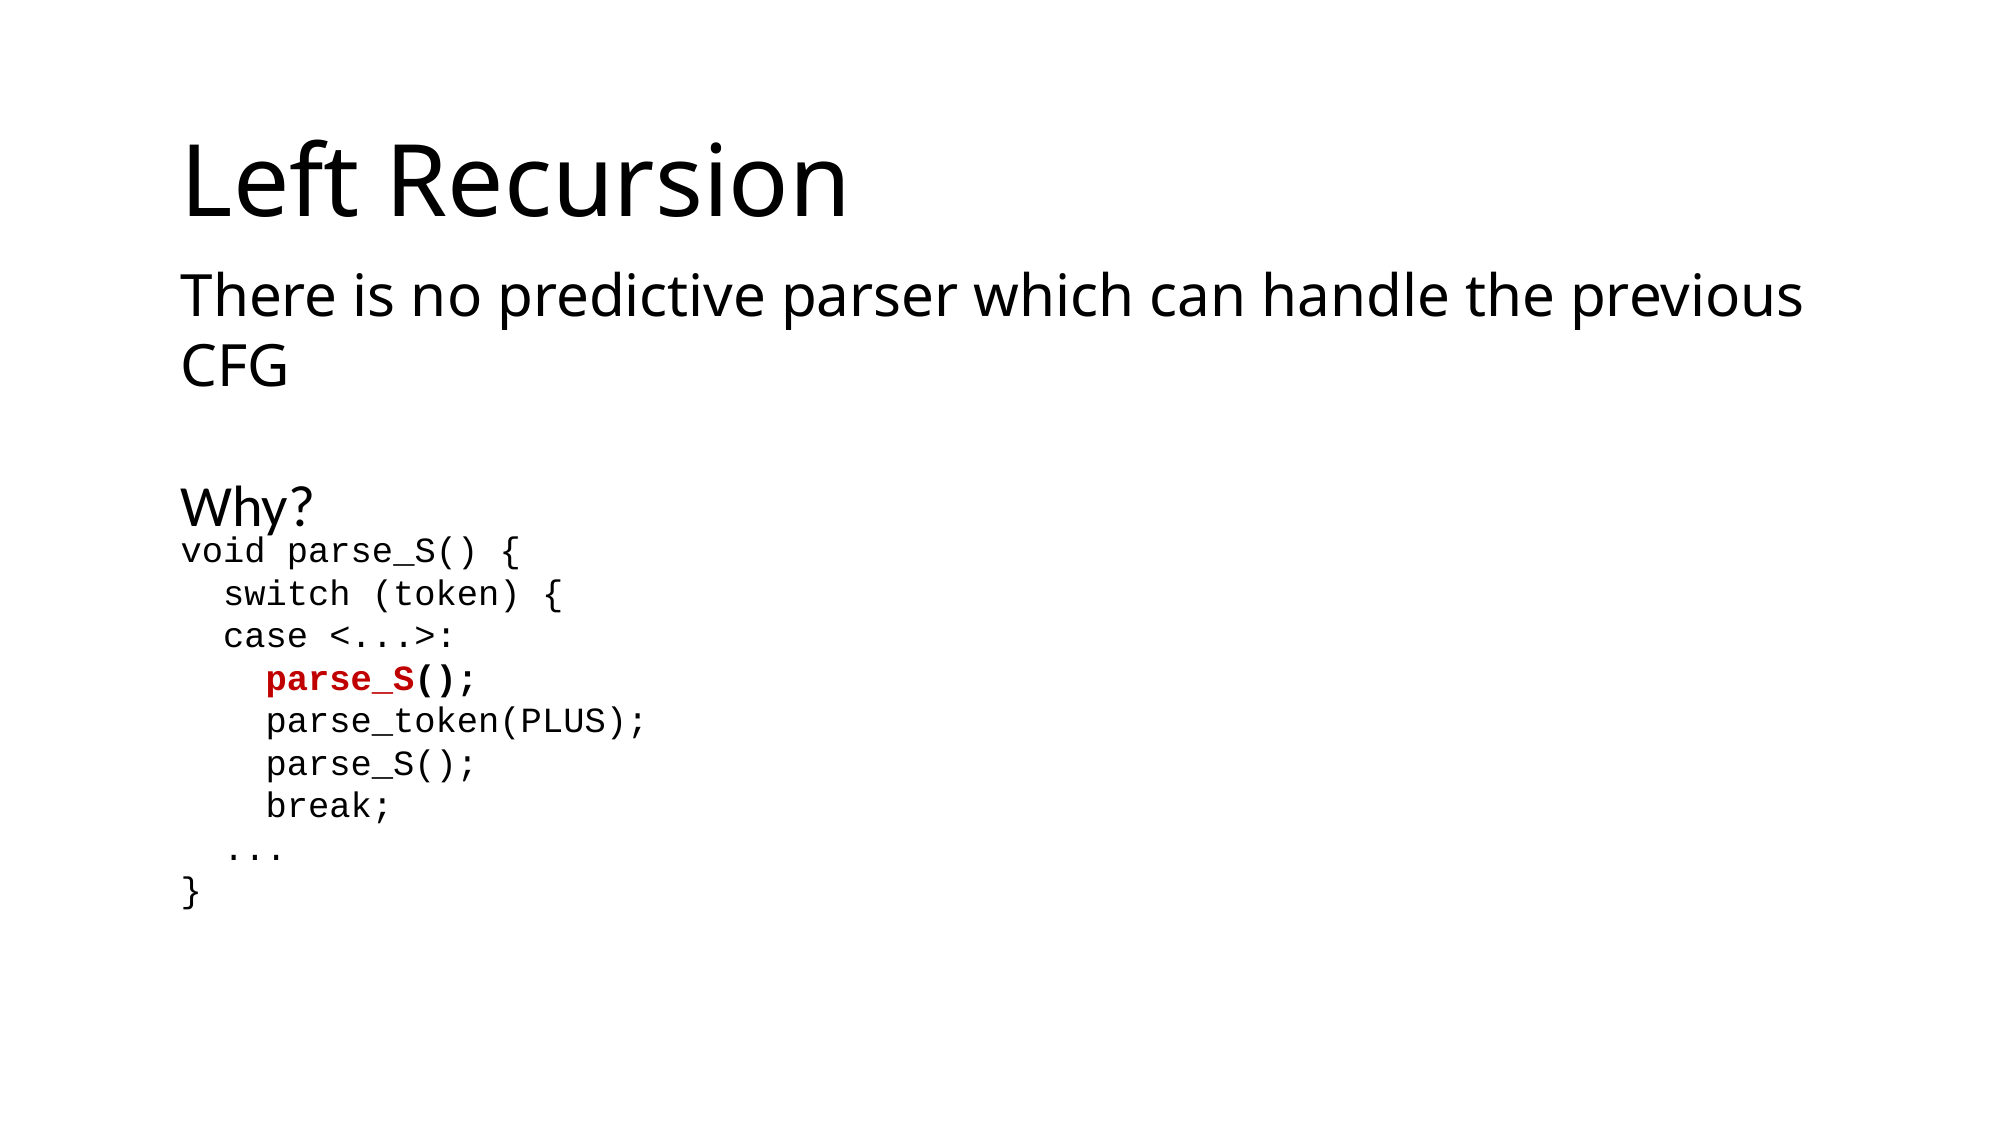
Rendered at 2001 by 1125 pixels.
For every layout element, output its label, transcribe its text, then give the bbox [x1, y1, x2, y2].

text_box There is no predictive parser which can handle the previous CFG Why? [165, 250, 1829, 546]
text_box void parse_S() { switch (token) { case <...>: parse_S(); parse_token(PLUS); parse_S(); break; ... } [165, 519, 775, 918]
text_box Left Recursion [165, 109, 1829, 245]
